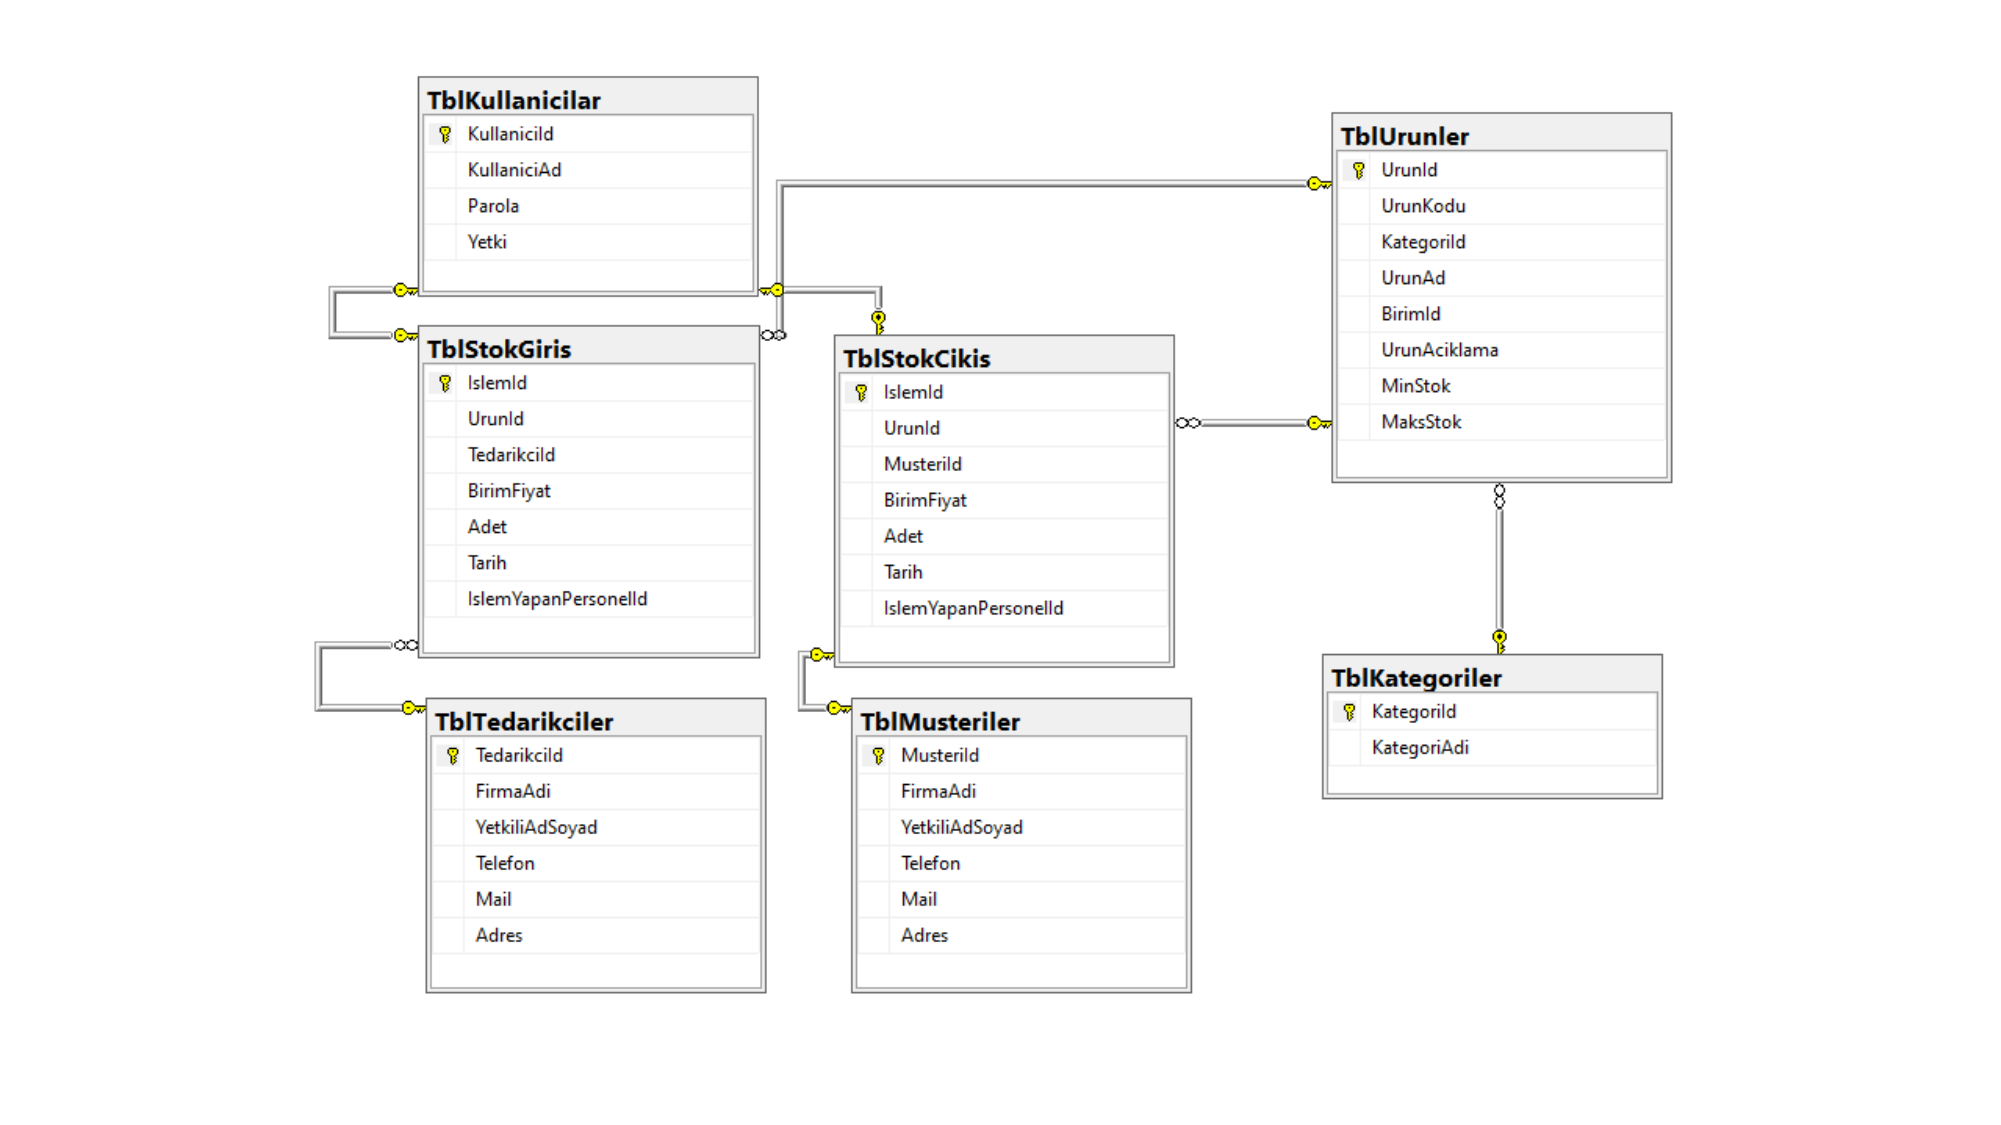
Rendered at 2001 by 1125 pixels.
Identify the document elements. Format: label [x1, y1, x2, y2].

picture [285, 53, 1715, 1072]
